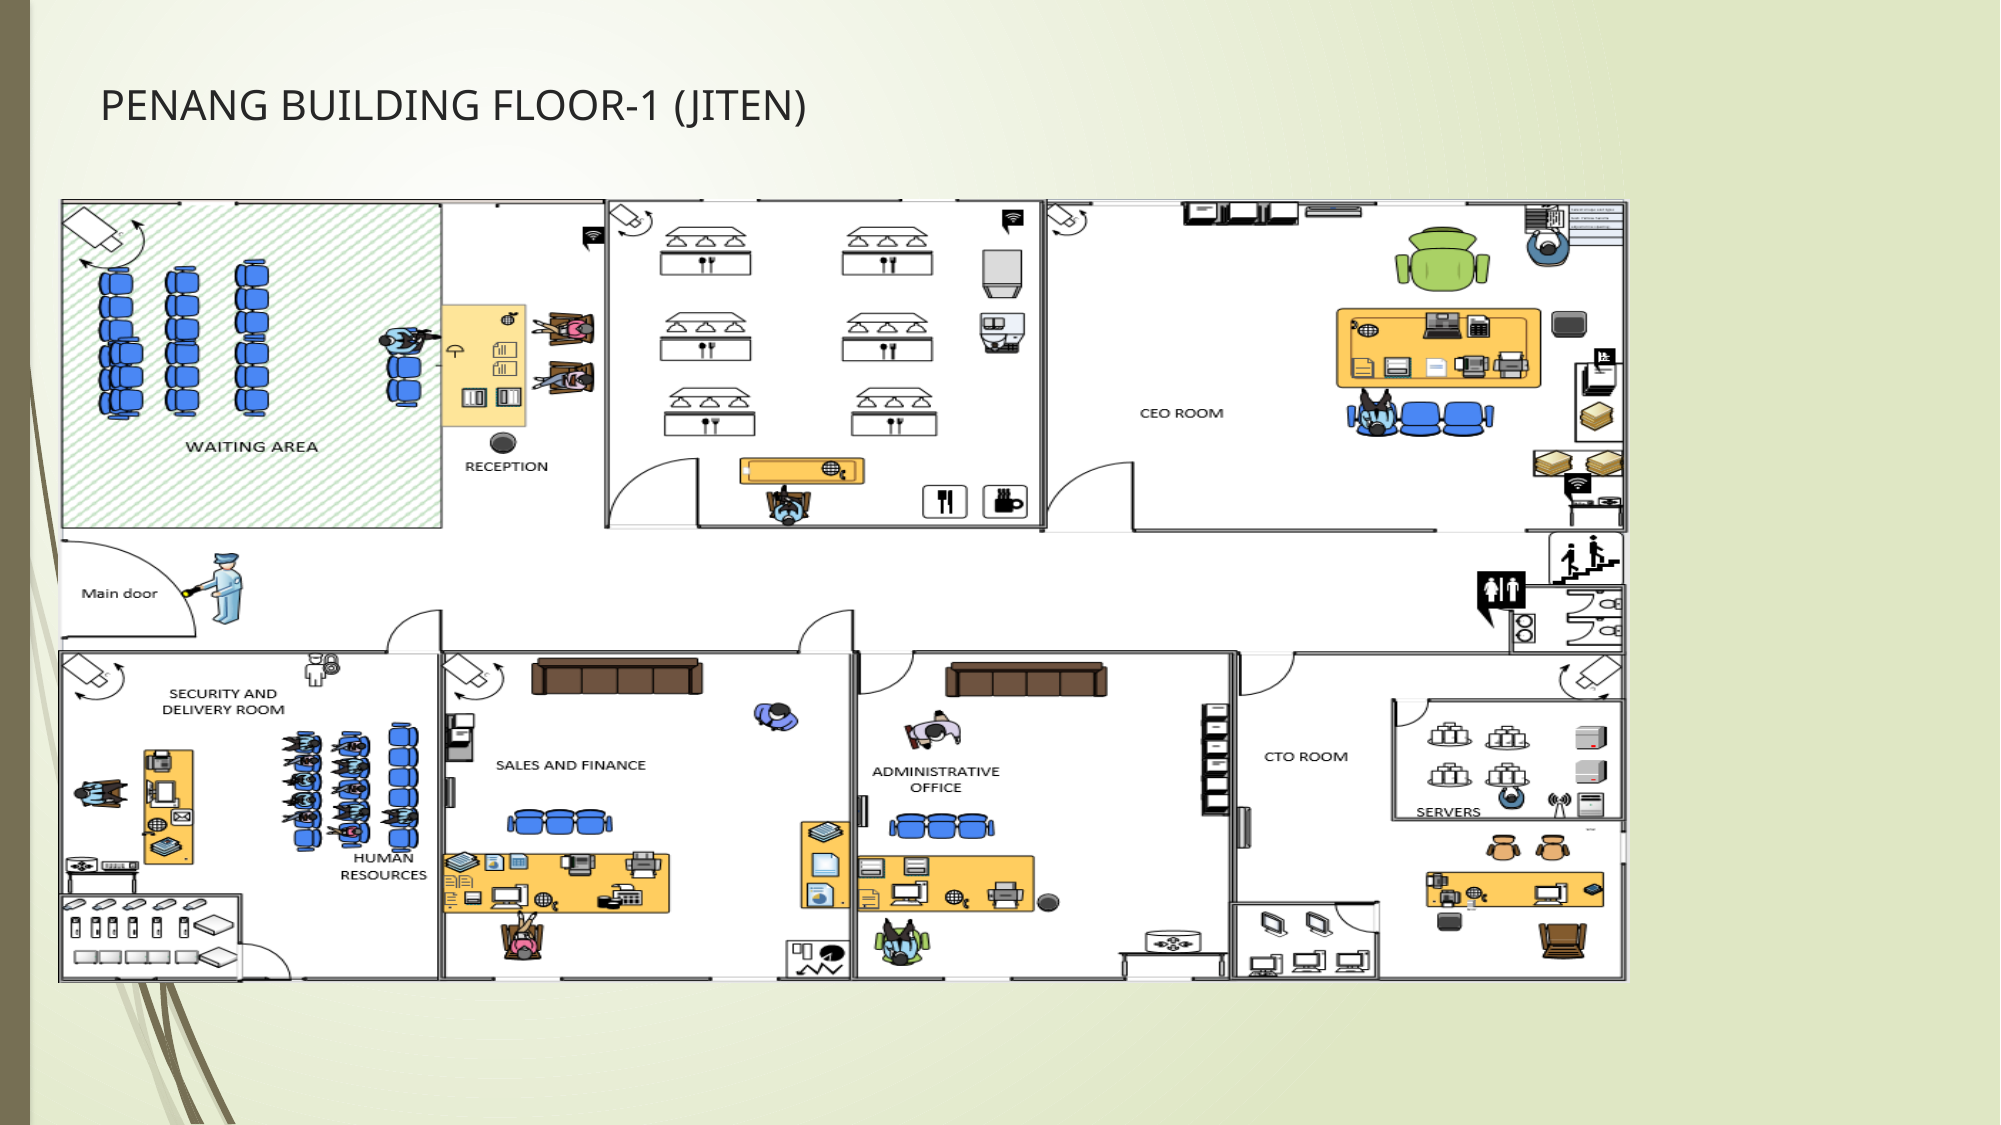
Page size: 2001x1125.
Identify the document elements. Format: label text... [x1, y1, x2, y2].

title PENANG BUILDING FLOOR-1 (JITEN) [84, 71, 1567, 199]
picture [57, 199, 1630, 983]
